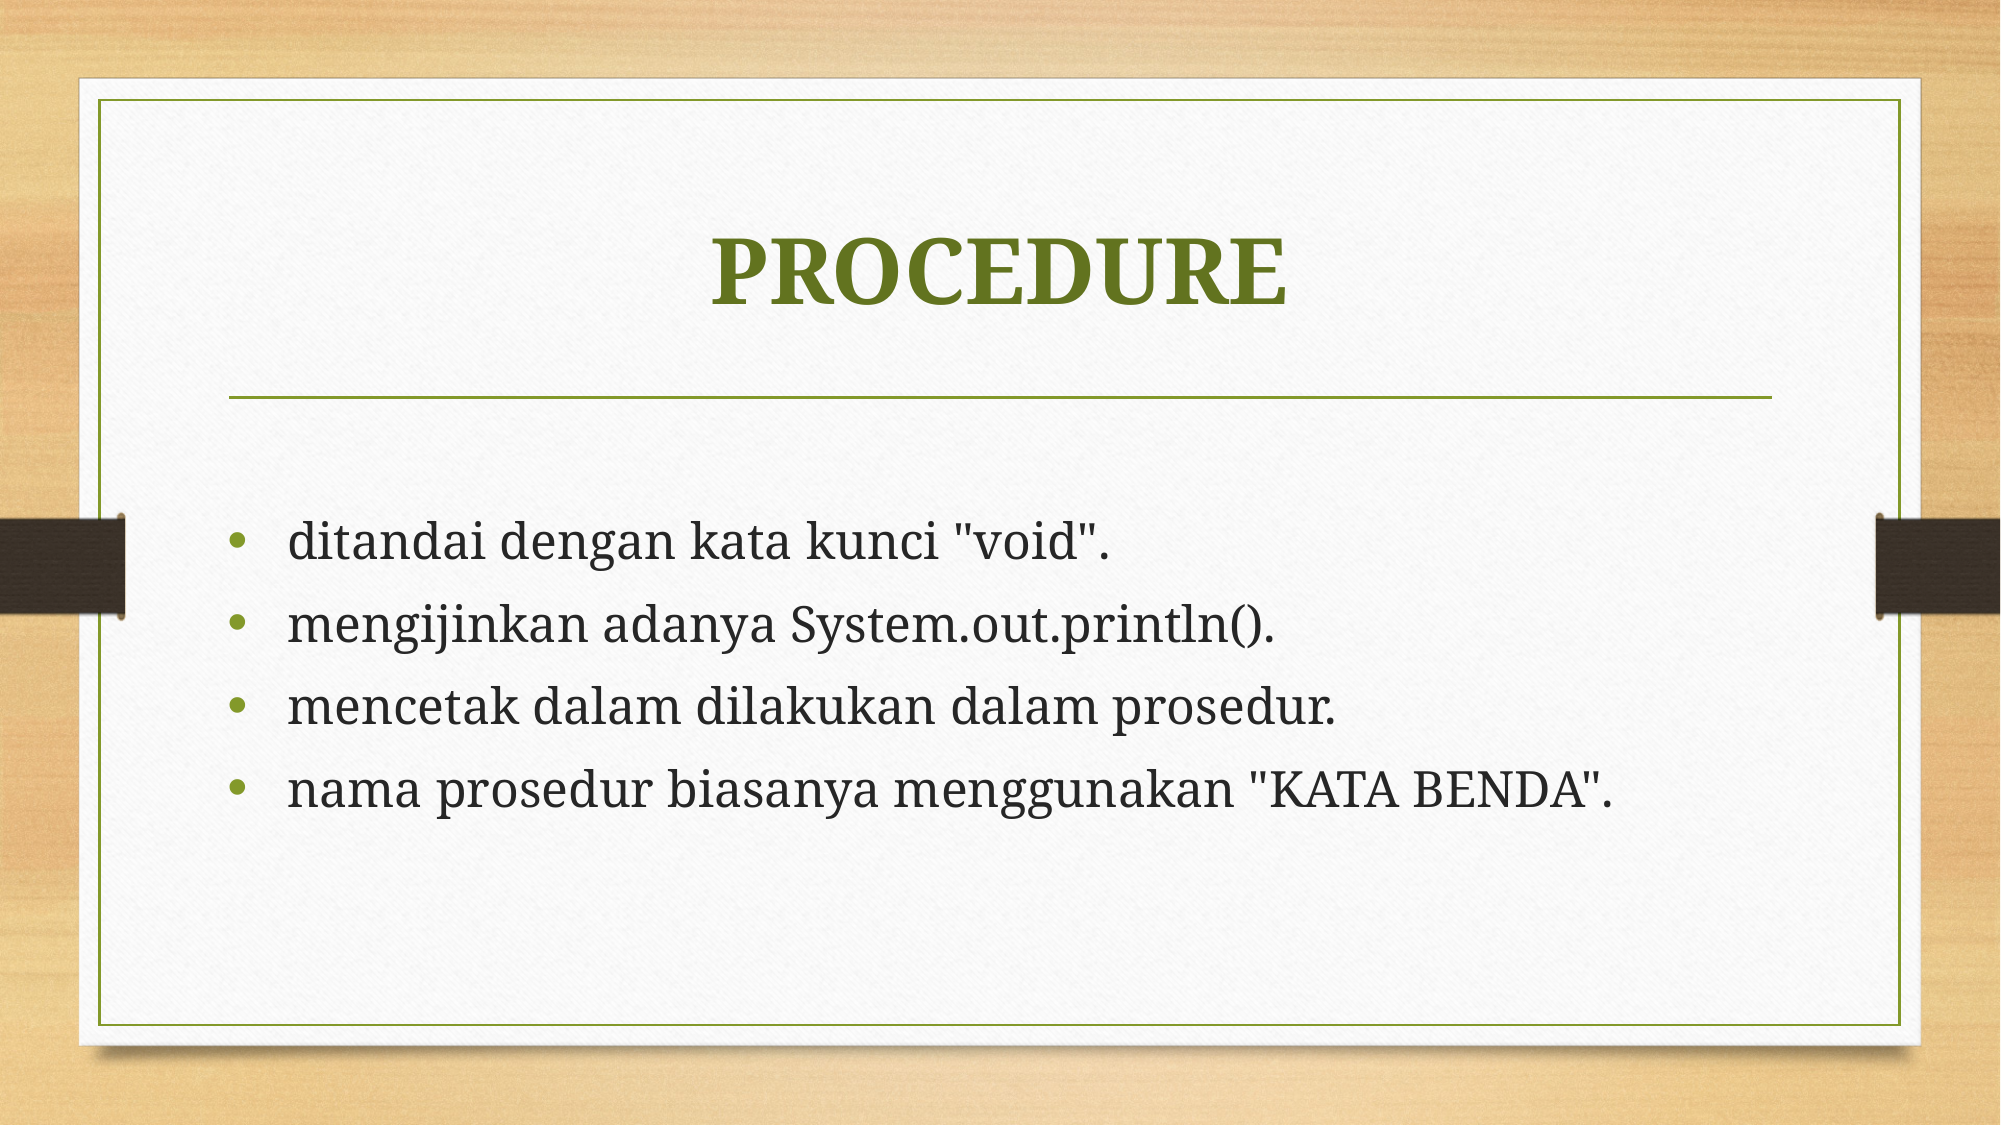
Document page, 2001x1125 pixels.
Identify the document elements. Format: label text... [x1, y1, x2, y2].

list ditandai dengan kata kunci "void". mengijinkan adanya System.out.println(). mencetak dalam dilakukan dalam prosedur. nama prosedur biasanya menggunakan "KATA BENDA". [212, 419, 1788, 964]
title PROCEDURE [212, 161, 1788, 375]
picture [0, 0, 2001, 1125]
